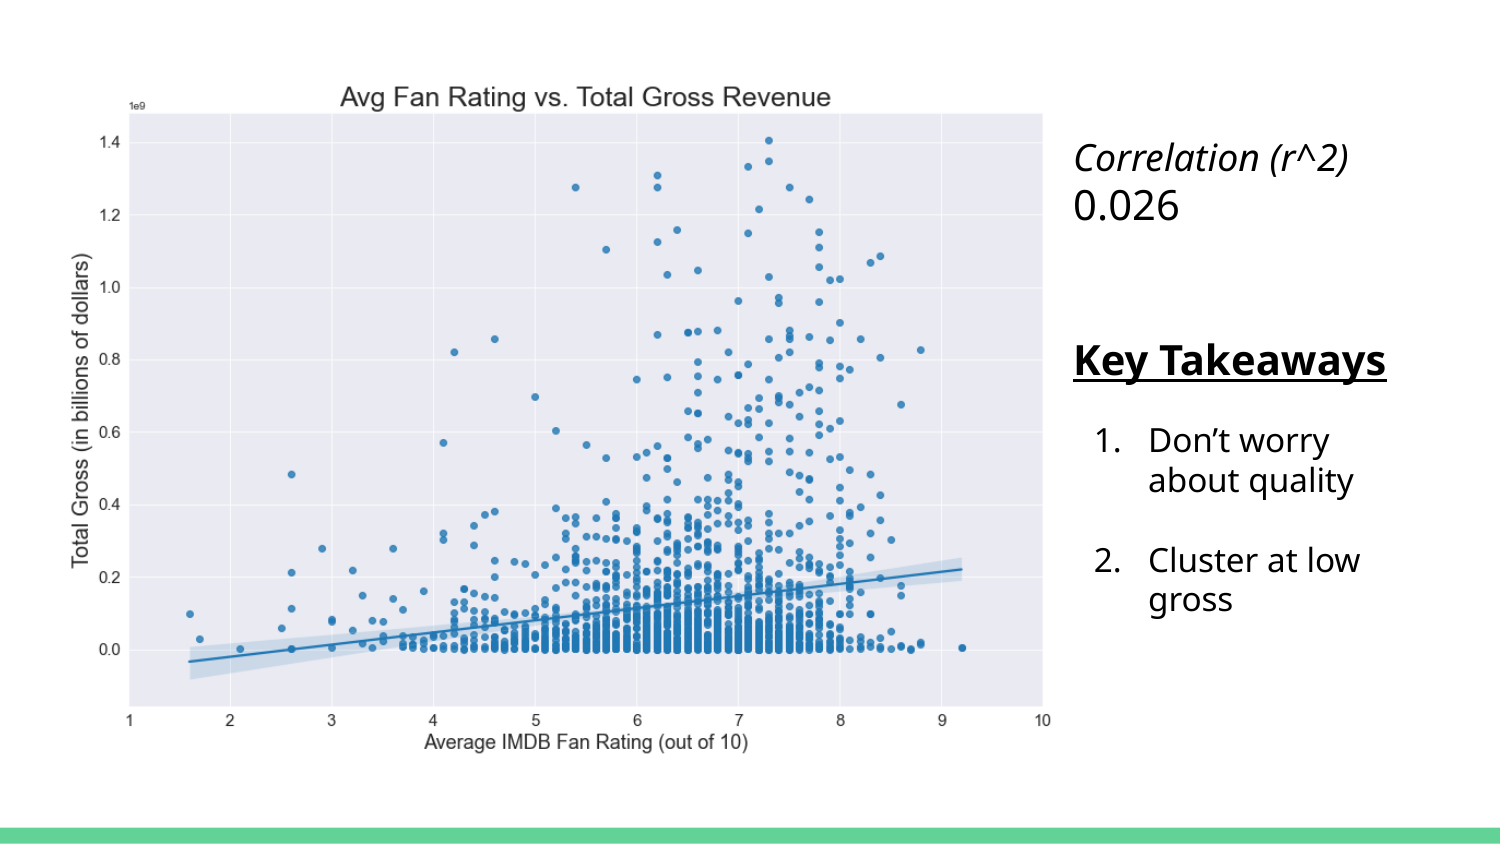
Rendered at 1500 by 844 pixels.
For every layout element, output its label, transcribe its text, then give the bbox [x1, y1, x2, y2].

picture [65, 78, 1059, 762]
text_box Correlation (r^2) 0.026 Key Takeaways Don’t worry about quality Cluster at low gross [1059, 79, 1426, 669]
